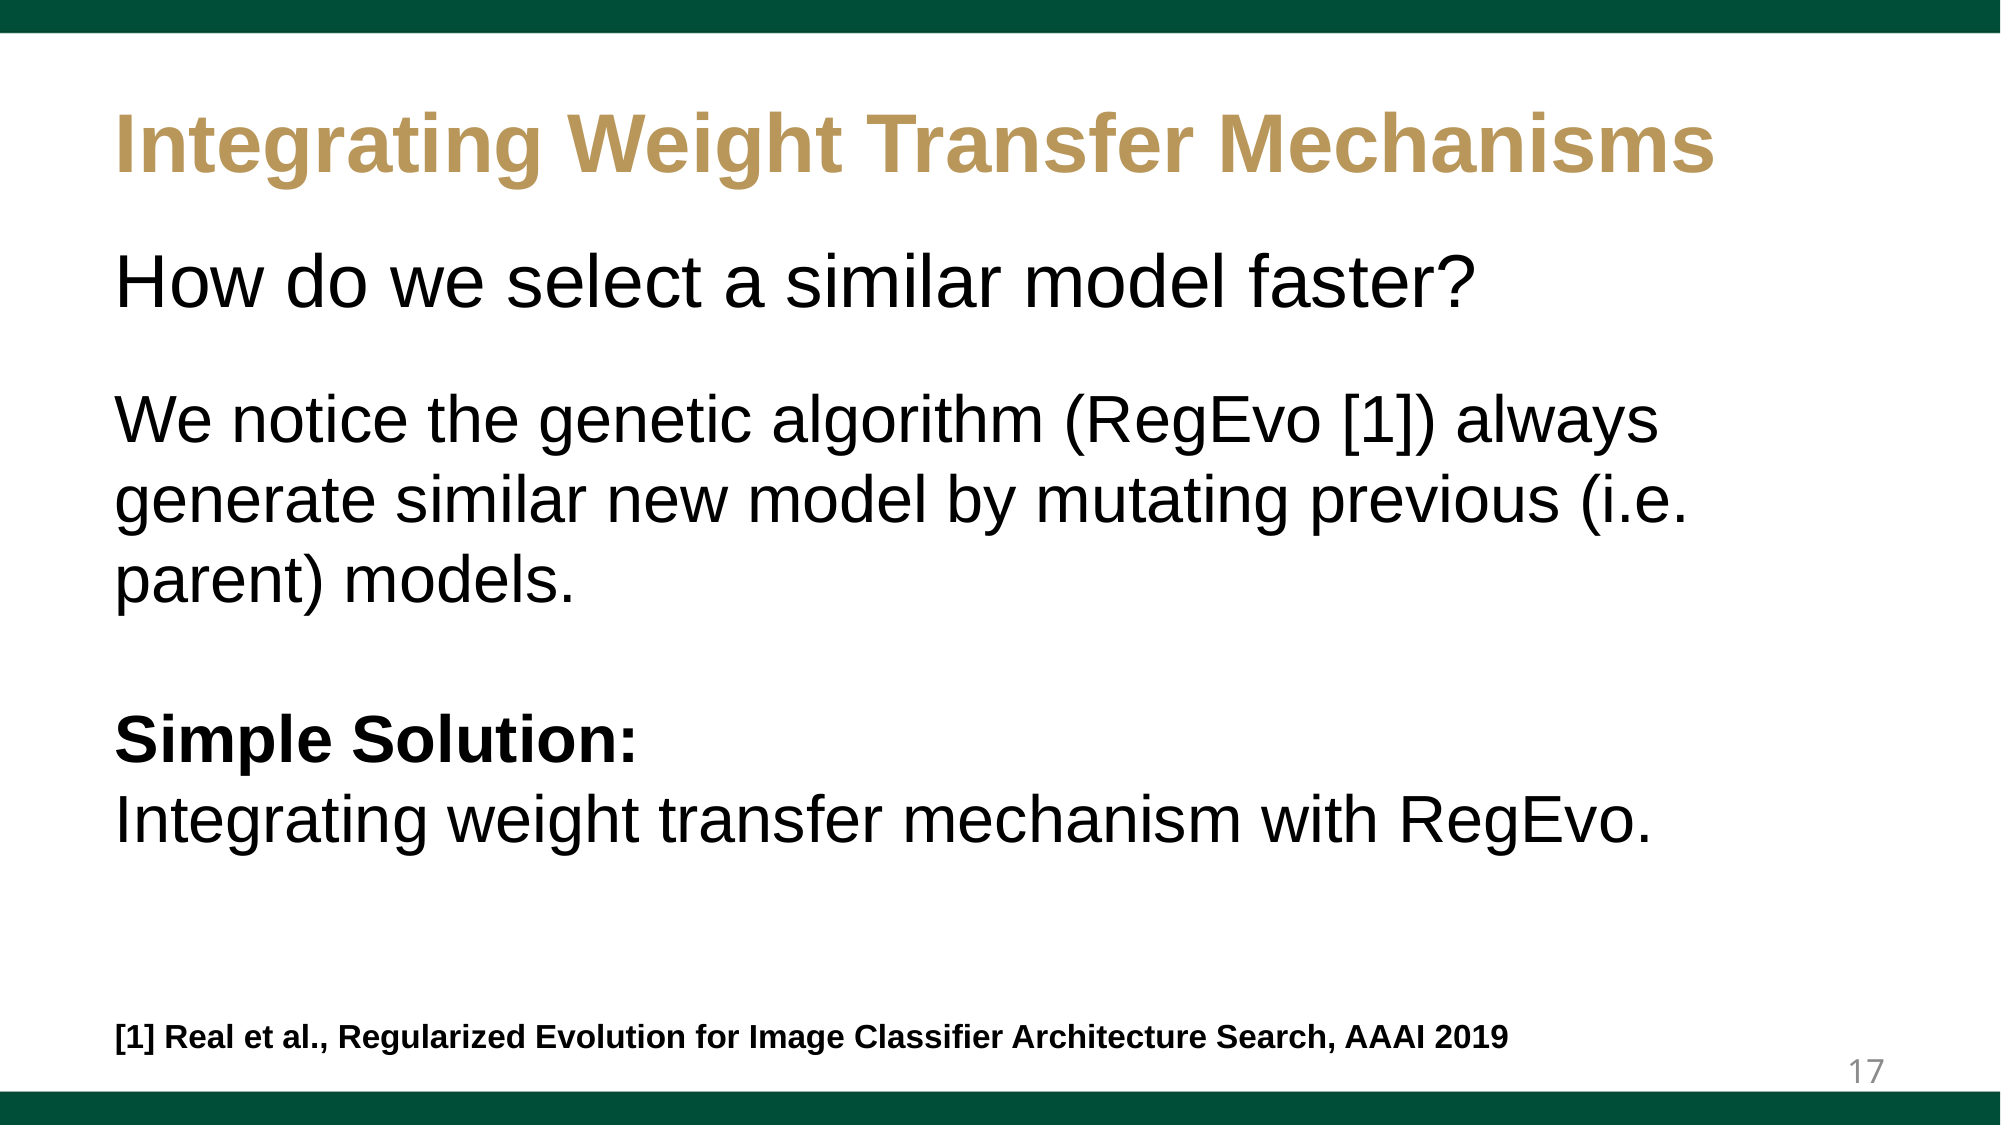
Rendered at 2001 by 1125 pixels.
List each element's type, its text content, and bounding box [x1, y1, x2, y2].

slide_number 17 [1433, 1042, 1900, 1103]
picture [0, 0, 2001, 1125]
list How do we select a similar model faster? [99, 225, 1900, 367]
text_box We notice the genetic algorithm (RegEvo [1]) always generate similar new model by mutating previous (i.e. parent) models. Simple Solution: Integrating weight transfer mechanism with RegEvo. [1] Real et al., Regularized Evolution for Image Classifier Architecture Search, AAAI 2019 [99, 368, 1830, 1063]
title Integrating Weight Transfer Mechanisms [99, 45, 1900, 225]
